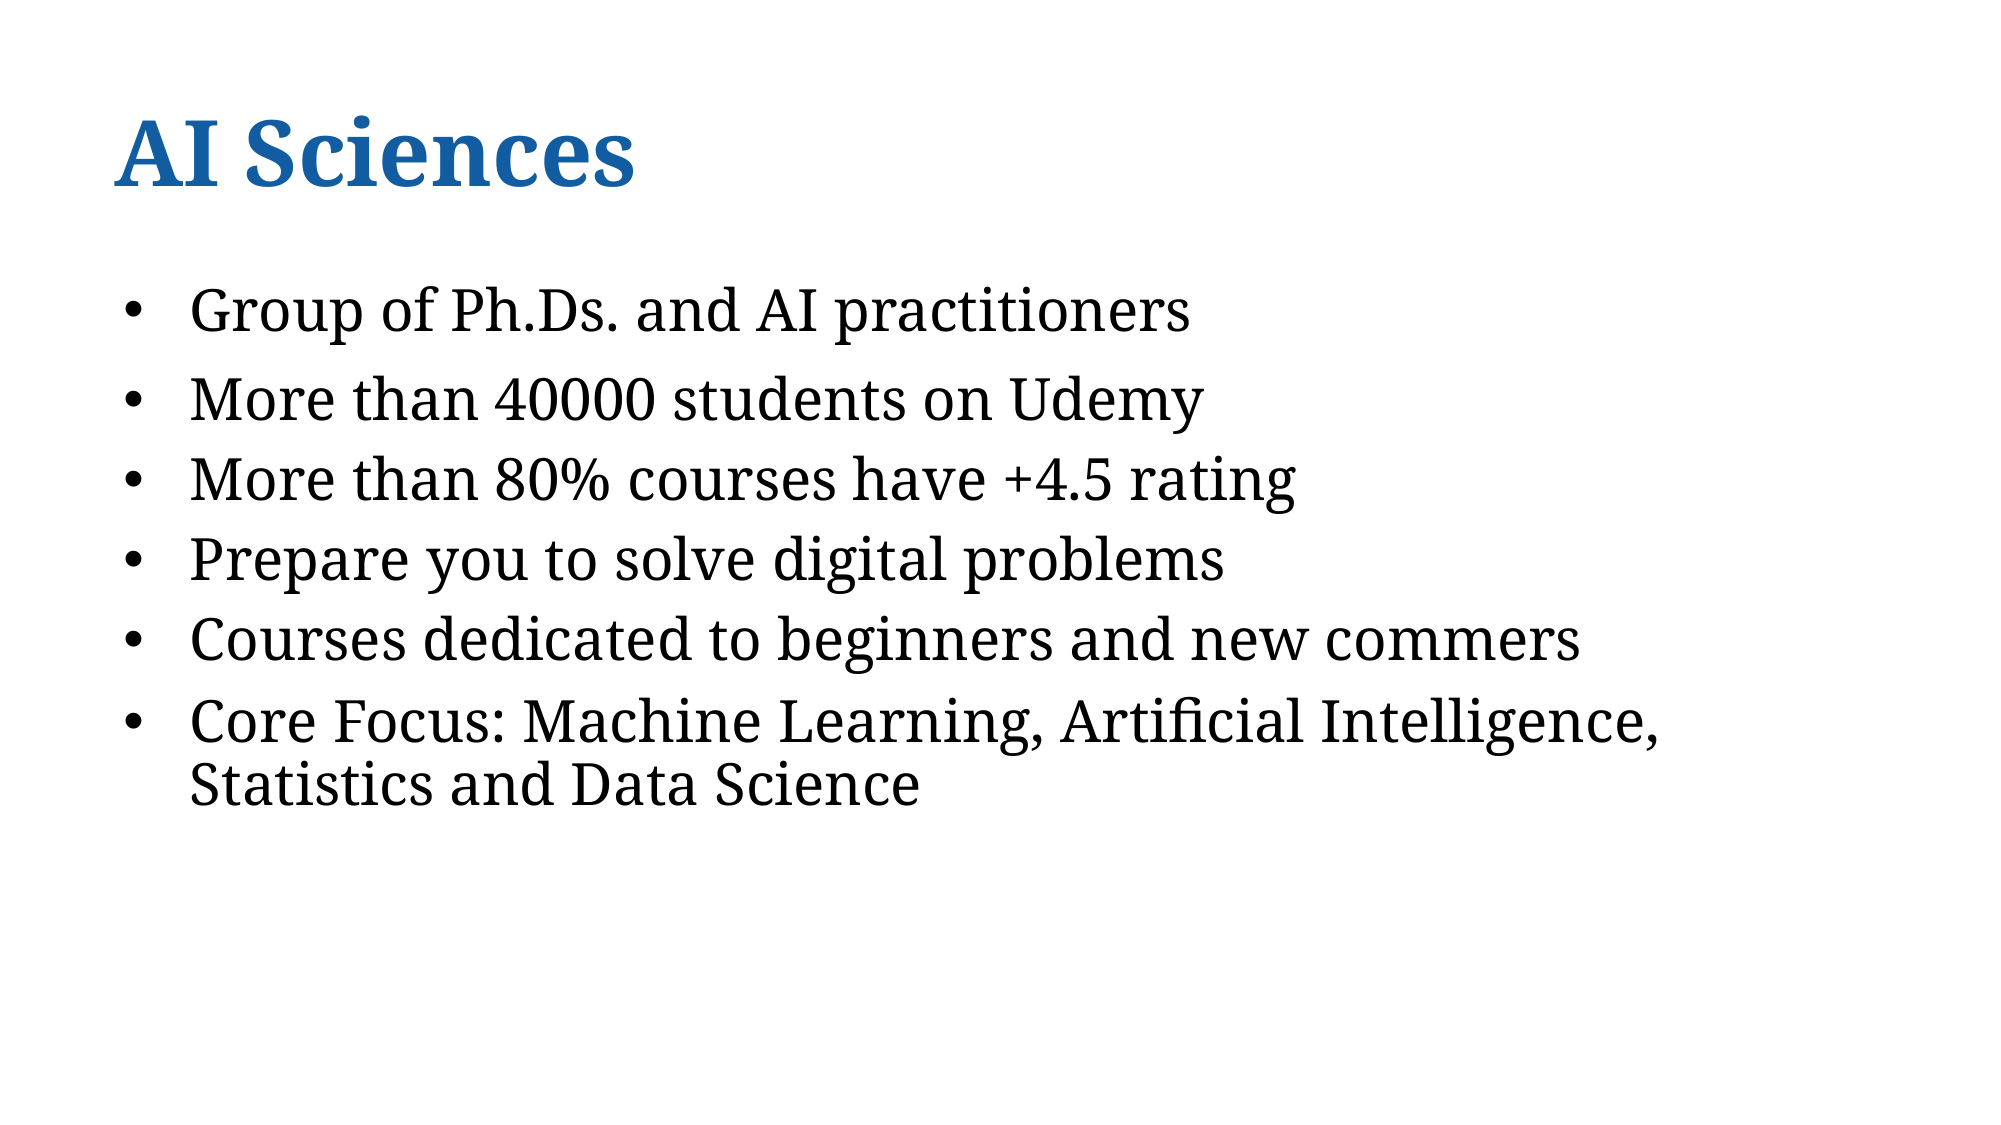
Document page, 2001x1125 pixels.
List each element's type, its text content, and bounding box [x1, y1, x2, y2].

title AI Sciences [99, 42, 1900, 272]
text_box Prepare you to solve digital problems [99, 522, 1900, 602]
text_box Courses dedicated to beginners and new commers [99, 602, 1900, 684]
text_box Core Focus: Machine Learning, Artificial Intelligence, Statistics and Data Science [99, 684, 1900, 921]
text_box More than 80% courses have +4.5 rating [99, 442, 1900, 522]
list Group of Ph.Ds. and AI practitioners [99, 273, 1900, 362]
text_box More than 40000 students on Udemy [99, 362, 1900, 442]
